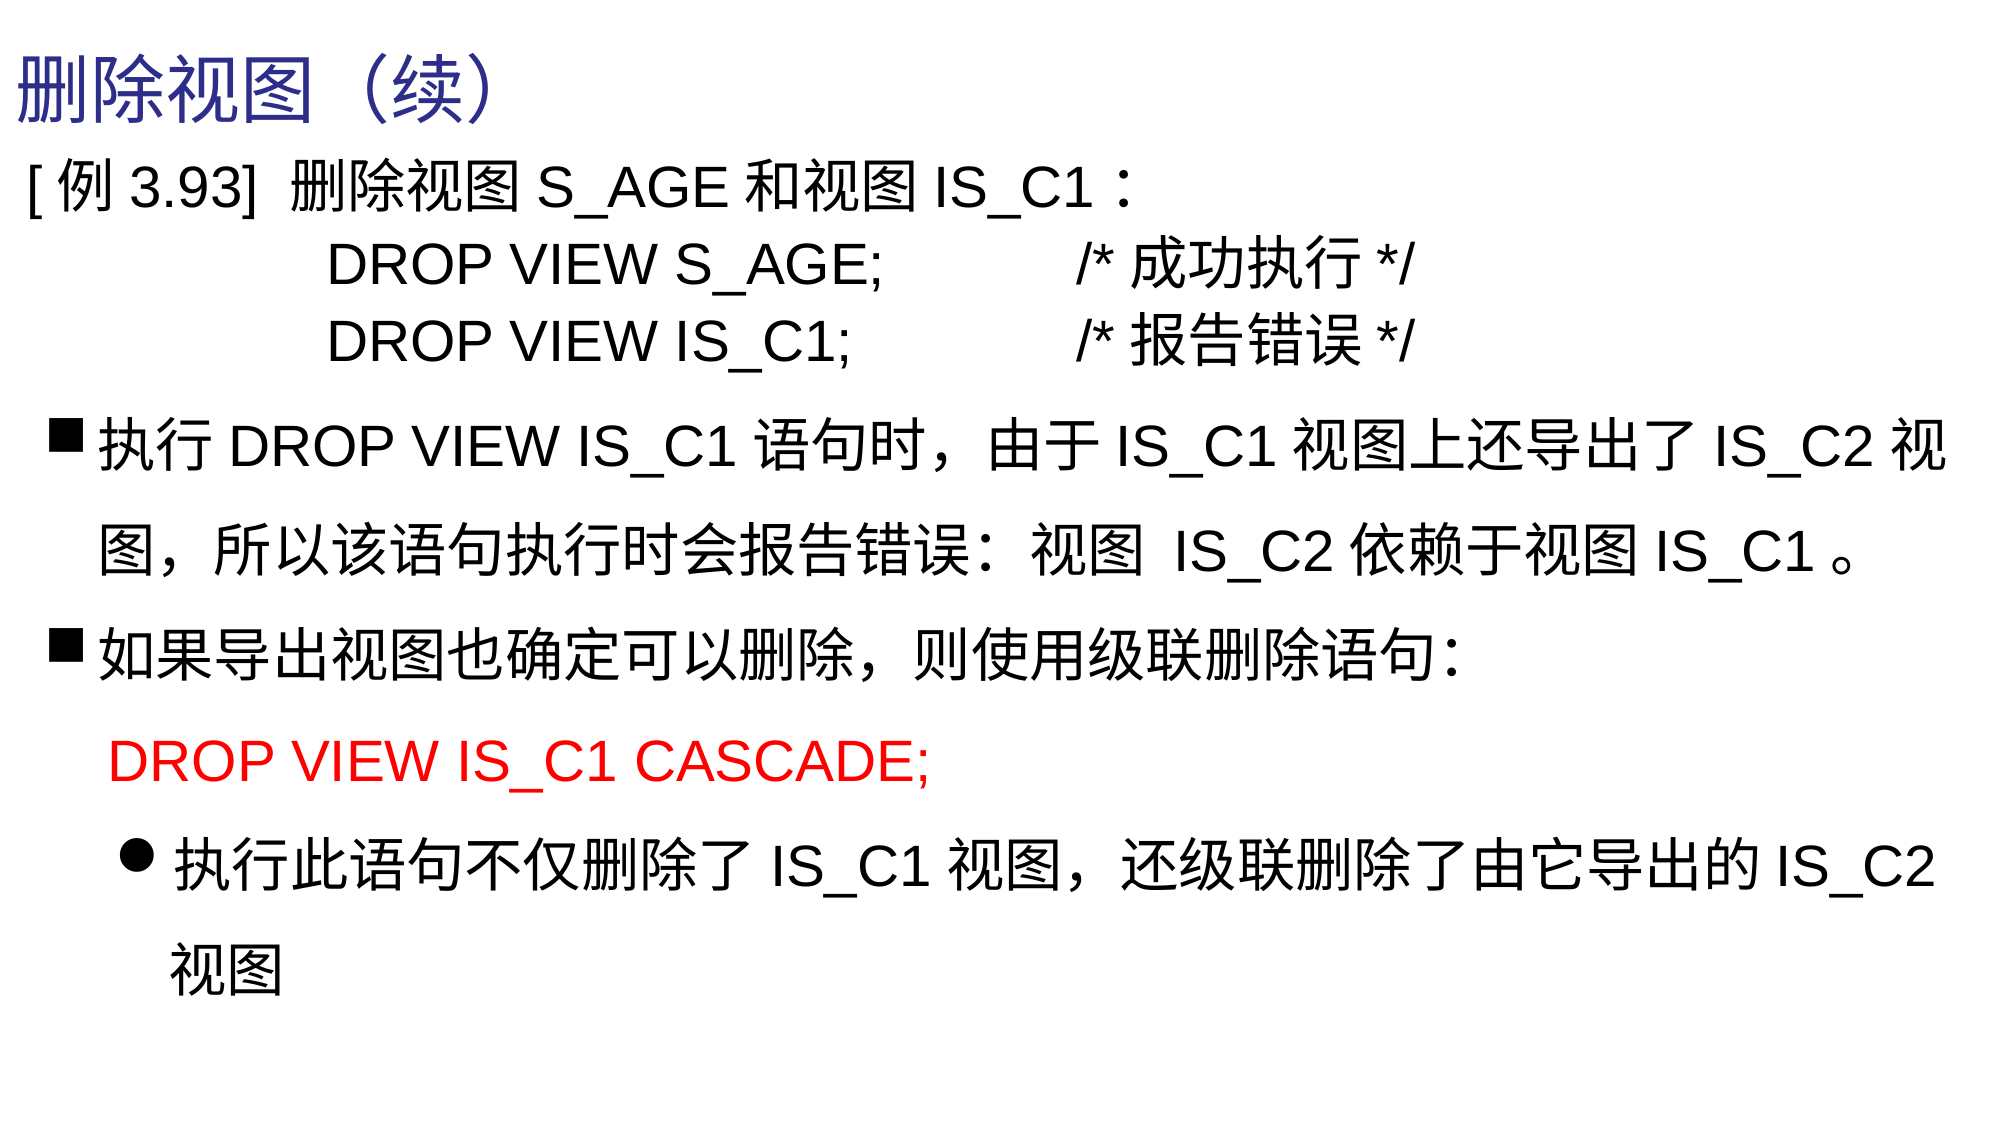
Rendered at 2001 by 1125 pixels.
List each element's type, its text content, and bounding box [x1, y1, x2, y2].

list [例3.93] 删除视图S_AGE和视图IS_C1： DROP VIEW S_AGE; /*成功执行*/ DROP VIEW IS_C1; /*报告错误*/ 执行DROP VIEW IS_C1语句时，由于IS_C1视图上还导出了IS_C2视图，所以该语句执行时会报告错误：视图 IS_C2依赖于视图IS_C1。 如果导出视图也确定可以删除，则使用级联删除语句： DROP VIEW IS_C1 CASCADE; 执行此语句不仅删除了IS_C1视图，还级联删除了由它导出的IS_C2视图 [11, 134, 1976, 1048]
title 删除视图（续） [0, 0, 1800, 181]
